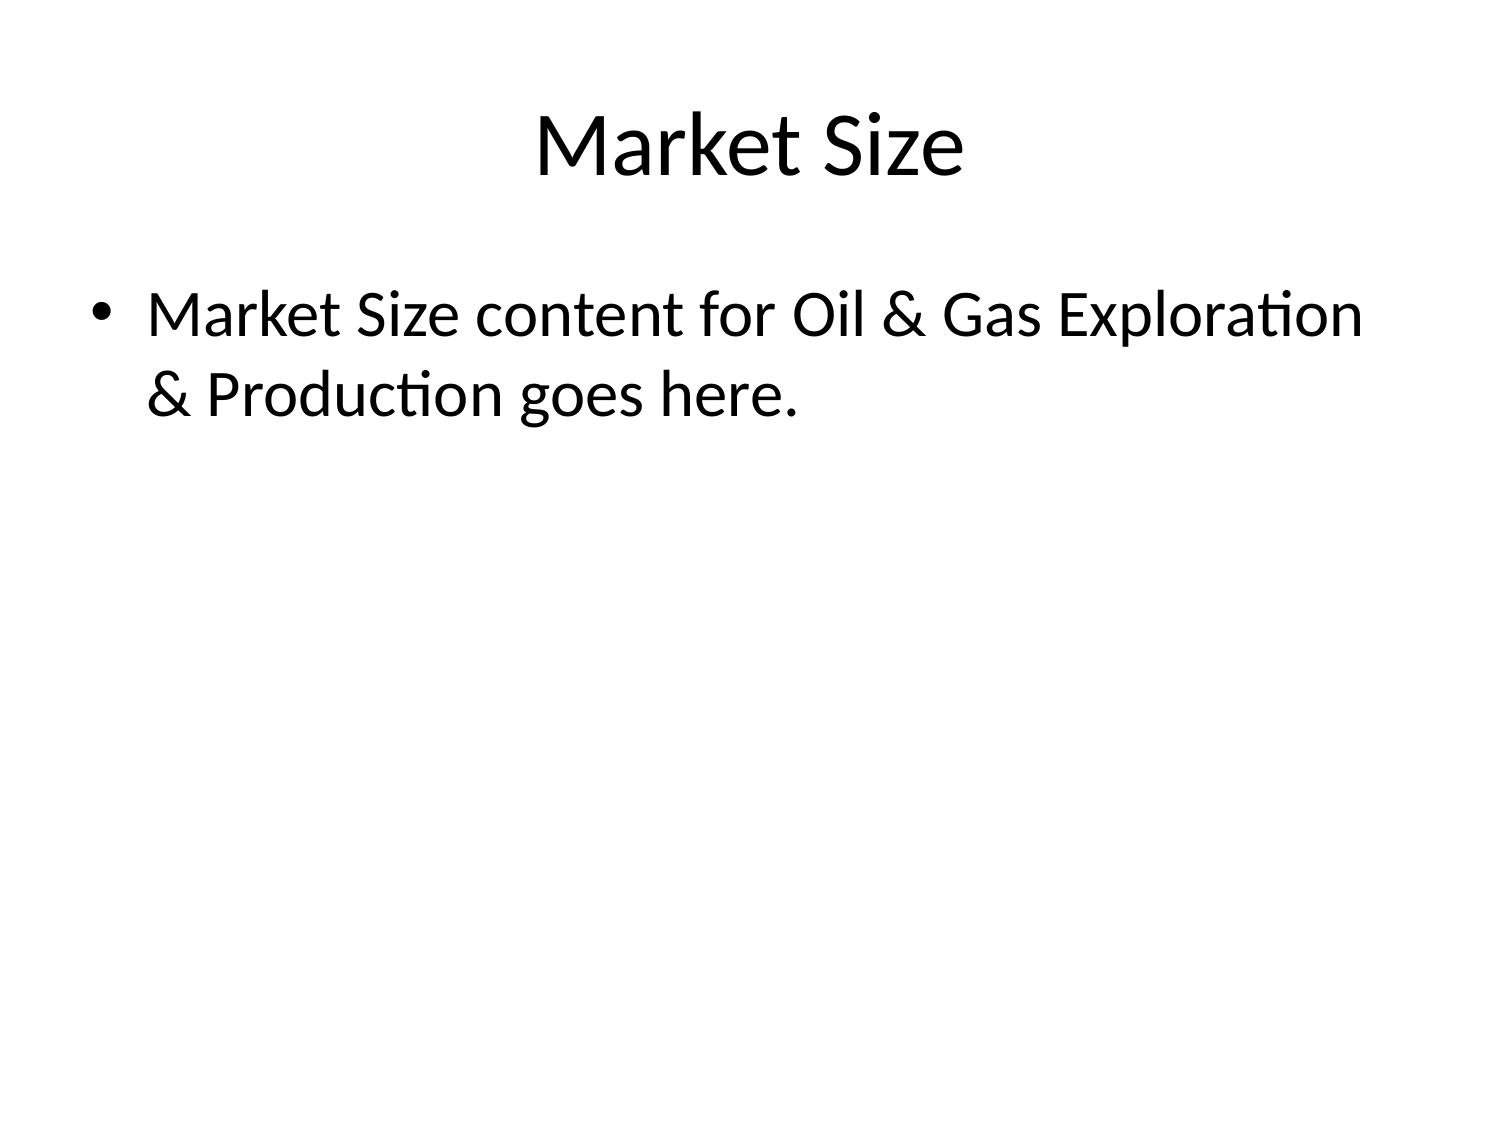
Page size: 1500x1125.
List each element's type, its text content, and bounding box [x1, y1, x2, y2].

title Market Size [75, 45, 1425, 233]
list Market Size content for Oil & Gas Exploration & Production goes here. [75, 262, 1425, 1005]
